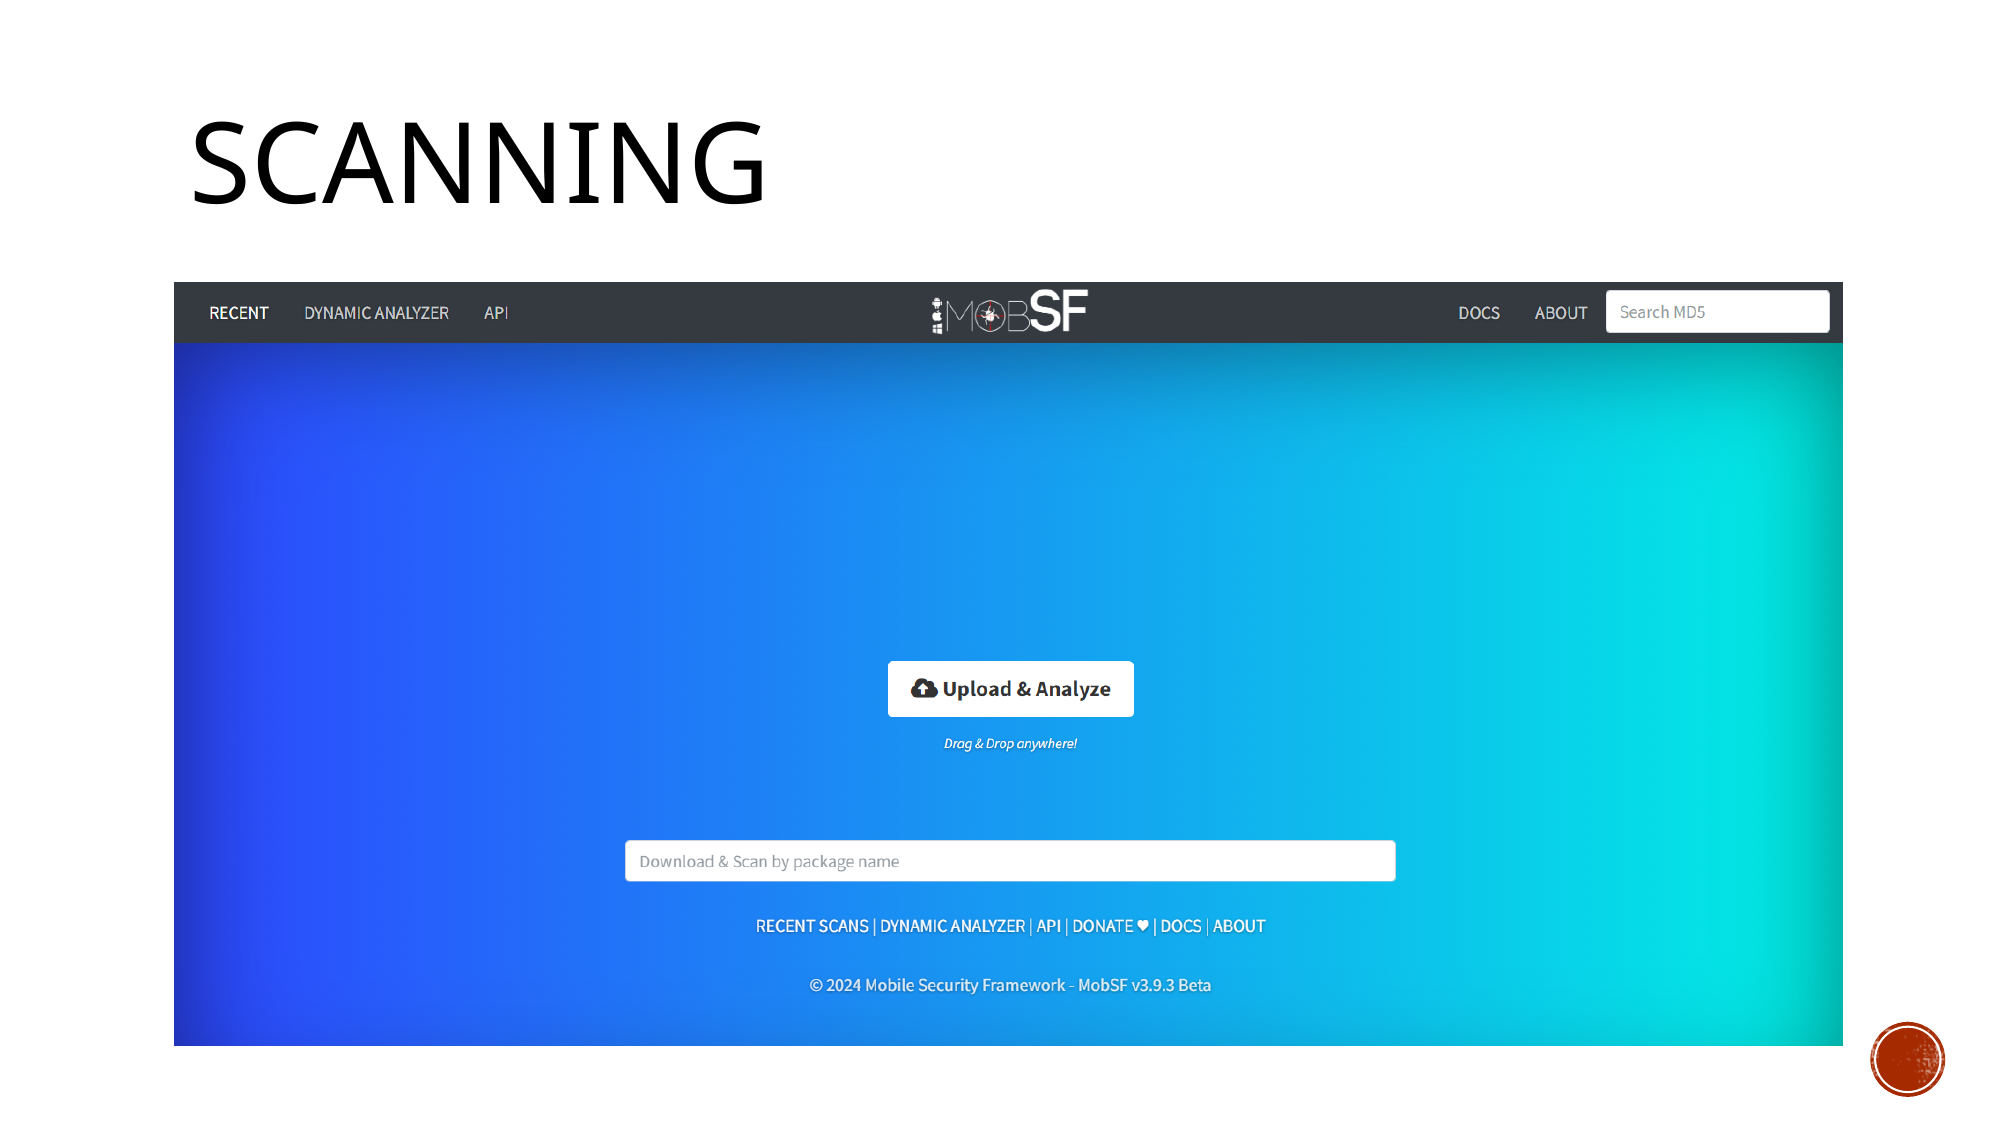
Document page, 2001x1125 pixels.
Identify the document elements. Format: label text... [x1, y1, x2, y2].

title scanning [174, 35, 1825, 282]
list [175, 284, 1841, 1043]
